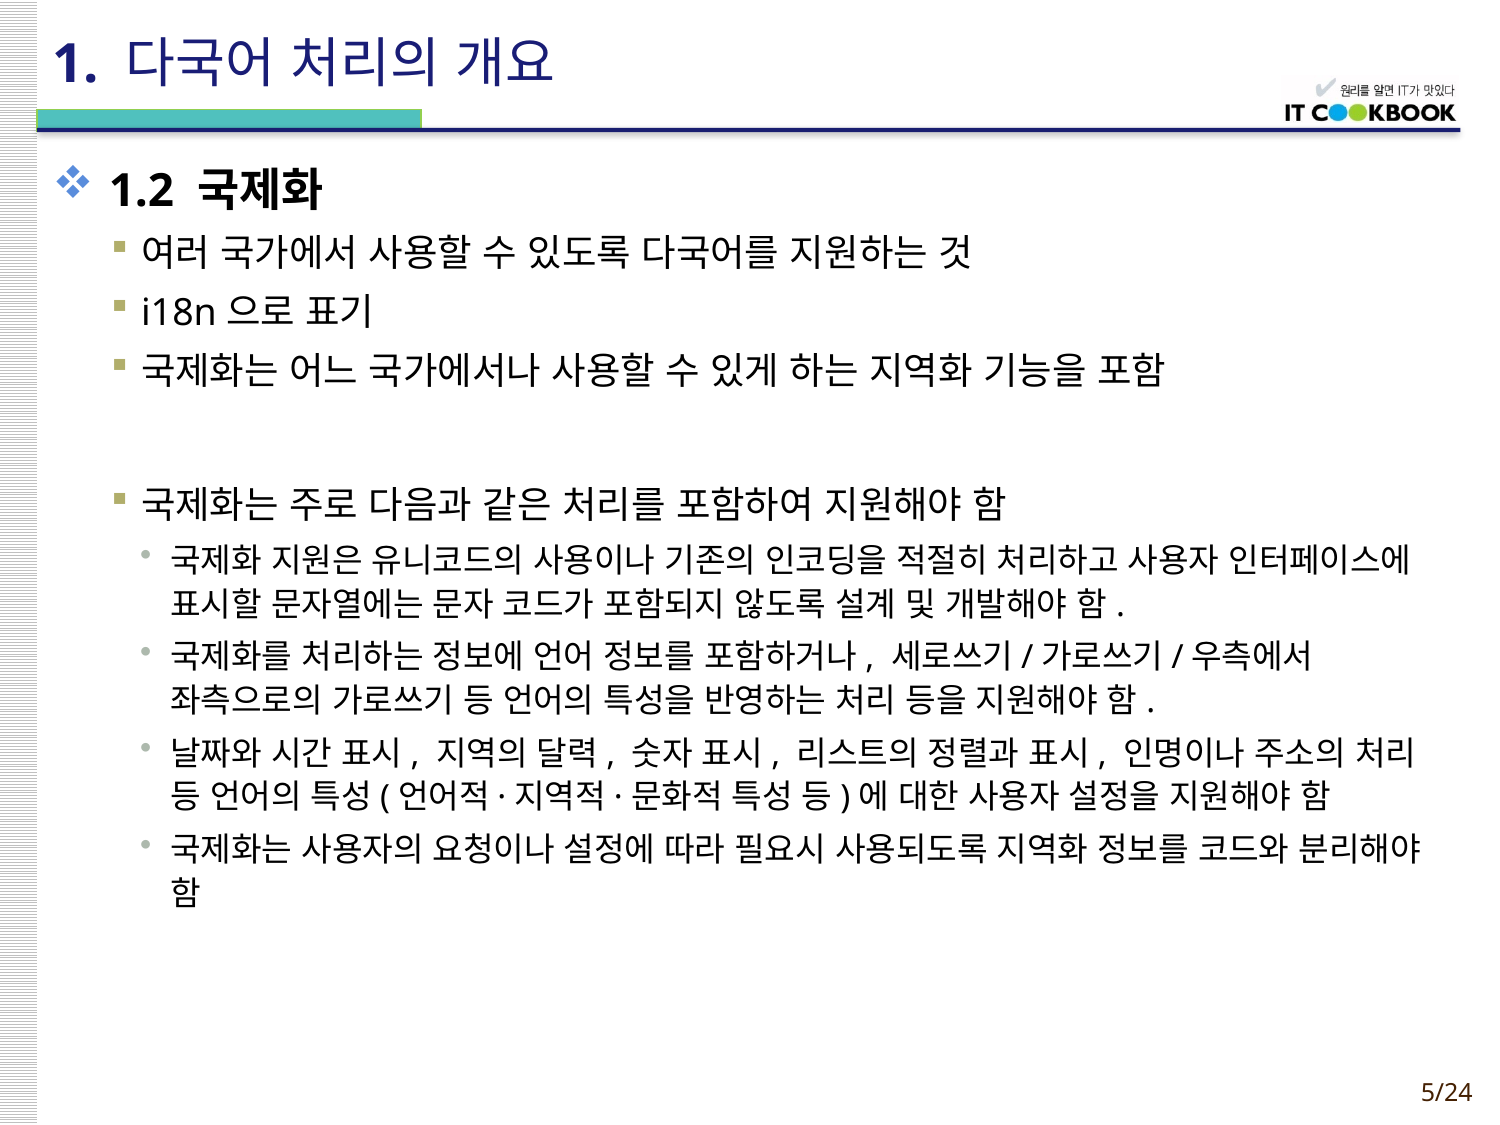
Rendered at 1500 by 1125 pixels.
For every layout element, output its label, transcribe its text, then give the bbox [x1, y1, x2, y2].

picture [1281, 75, 1459, 123]
list 1.2 국제화 여러 국가에서 사용할 수 있도록 다국어를 지원하는 것 i18n으로 표기 국제화는 어느 국가에서나 사용할 수 있게 하는 지역화 기능을 포함 국제화는 주로 다음과 같은 처리를 포함하여 지원해야 함 국제화 지원은 유니코드의 사용이나 기존의 인코딩을 적절히 처리하고 사용자 인터페이스에 표시할 문자열에는 문자 코드가 포함되지 않도록 설계 및 개발해야 함. 국제화를 처리하는 정보에 언어 정보를 포함하거나, 세로쓰기/가로쓰기/우측에서 좌측으로의 가로쓰기 등 언어의 특성을 반영하는 처리 등을 지원해야 함. 날짜와 시간 표시, 지역의 달력, 숫자 표시, 리스트의 정렬과 표시, 인명이나 주소의 처리 등 언어의 특성(언어적·지역적·문화적 특성 등)에 대한 사용자 설정을 지원해야 함 국제화는 사용자의 요청이나 설정에 따라 필요시 사용되도록 지역화 정보를 코드와 분리해야 함 [37, 152, 1463, 1091]
title 1. 다국어 처리의 개요 [37, 13, 1278, 109]
